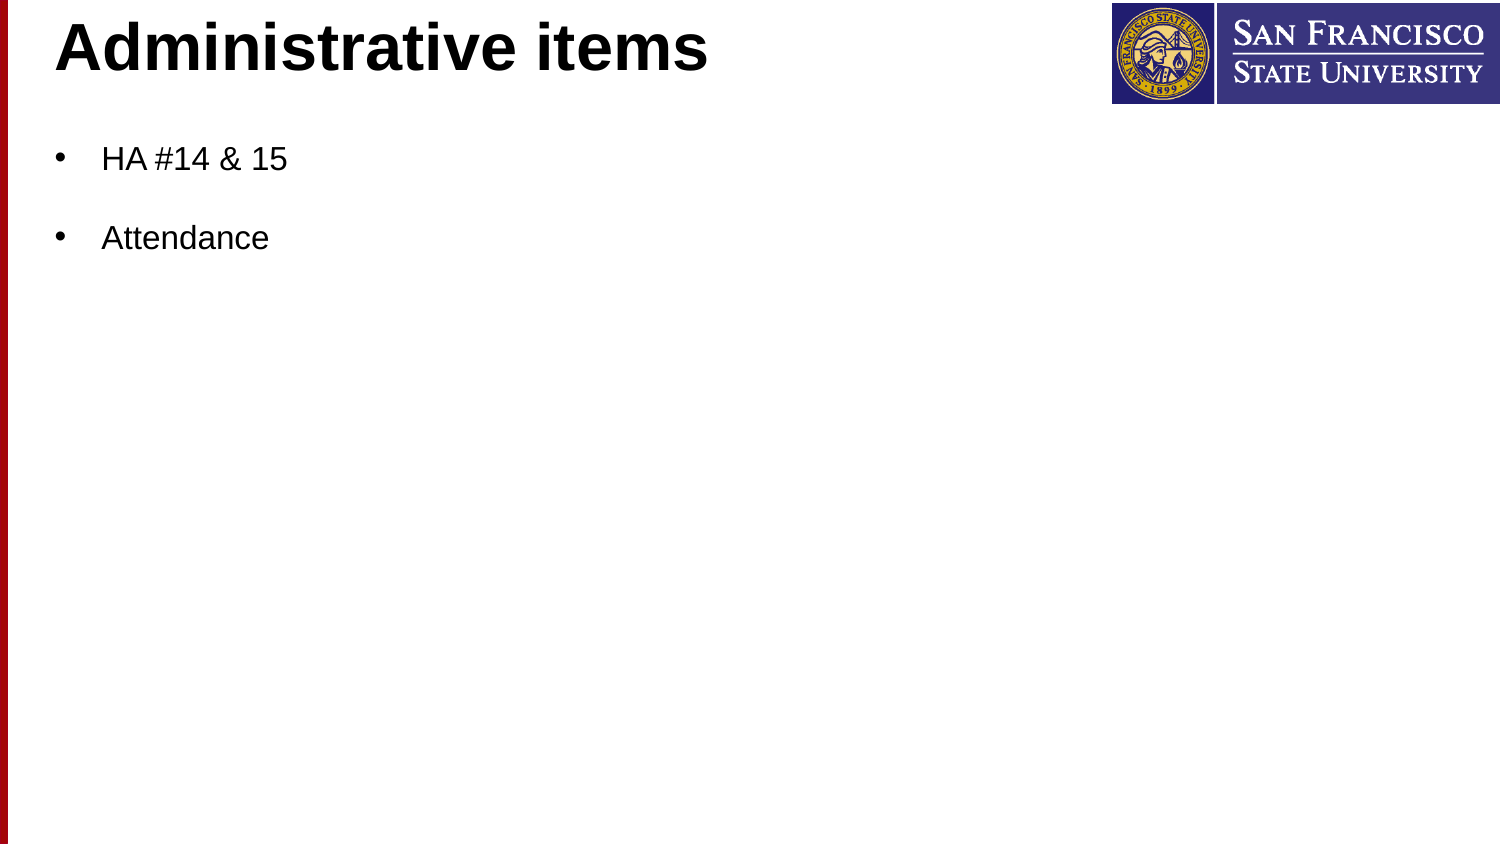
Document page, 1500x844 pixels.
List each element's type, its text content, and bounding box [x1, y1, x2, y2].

title Administrative items [54, 3, 1113, 85]
picture [1112, 3, 1500, 104]
list HA #14 & 15 Attendance [54, 136, 1438, 258]
